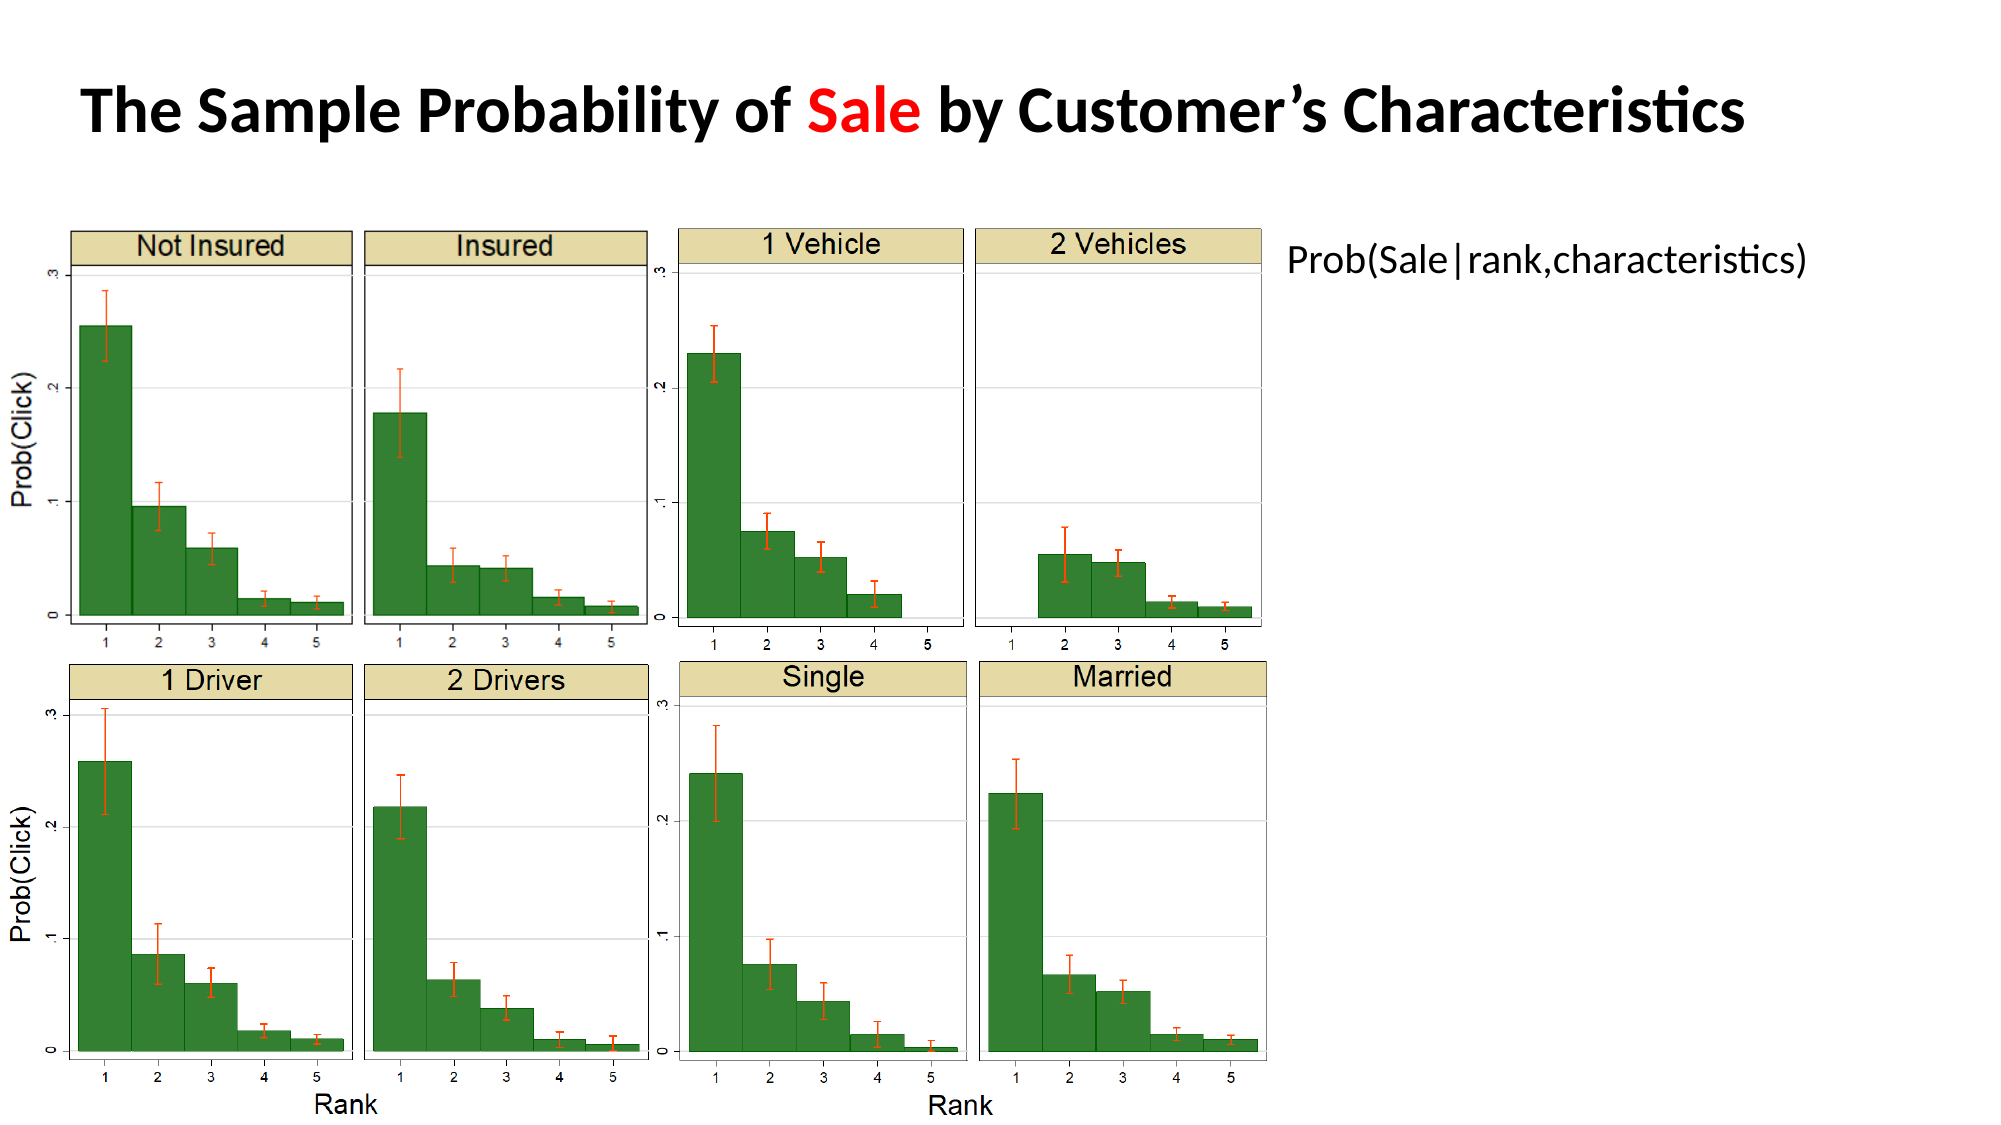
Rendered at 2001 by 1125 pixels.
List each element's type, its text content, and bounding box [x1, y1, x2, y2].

text_box Prob(Sale|rank,characteristics) [1272, 224, 2000, 289]
picture [0, 224, 1273, 1119]
text_box The Sample Probability of Sale by Customer’s Characteristics [65, 58, 1762, 153]
